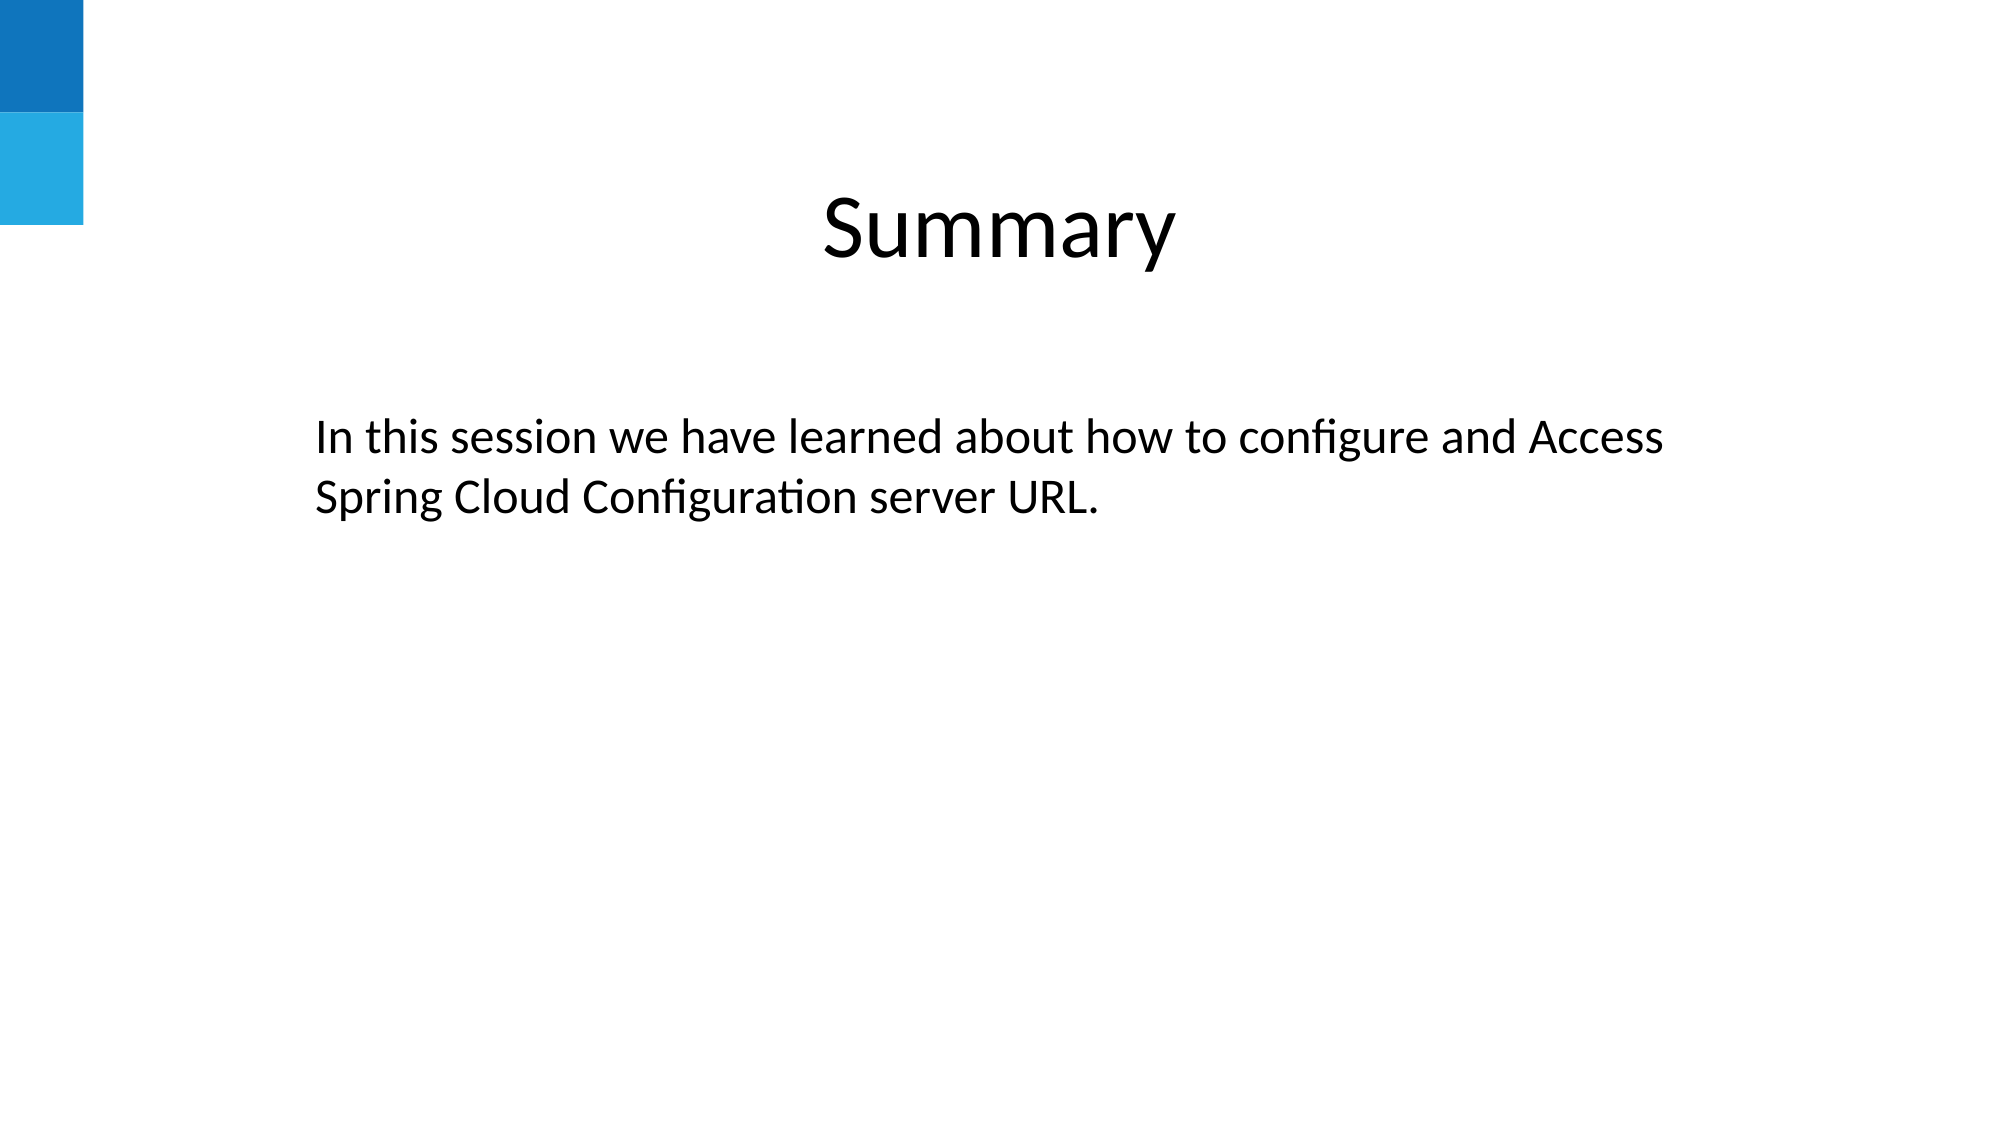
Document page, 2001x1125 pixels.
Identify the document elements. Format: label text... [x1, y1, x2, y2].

subtitle In this session we have learned about how to configure and Access Spring Cloud Configuration server URL. [300, 396, 1700, 779]
title Summary [150, 100, 1850, 342]
